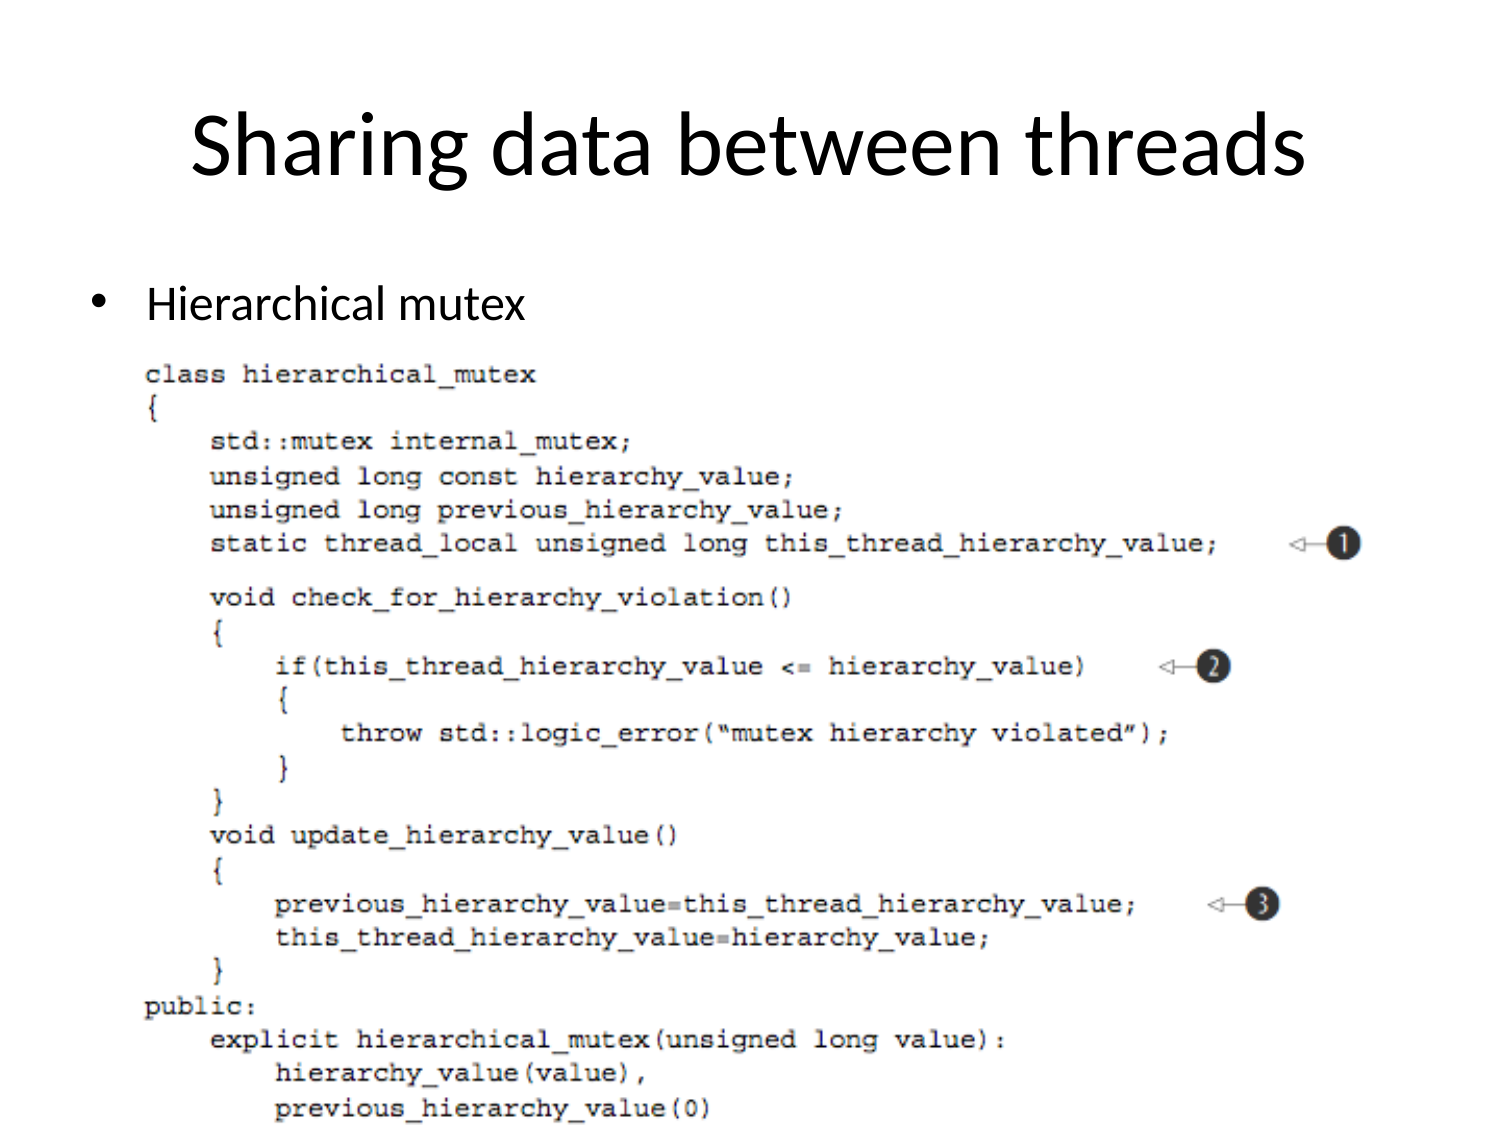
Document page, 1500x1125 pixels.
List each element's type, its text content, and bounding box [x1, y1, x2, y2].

title Sharing data between threads [75, 45, 1425, 233]
picture [126, 362, 1374, 1125]
list Hierarchical mutex [75, 262, 1425, 1005]
